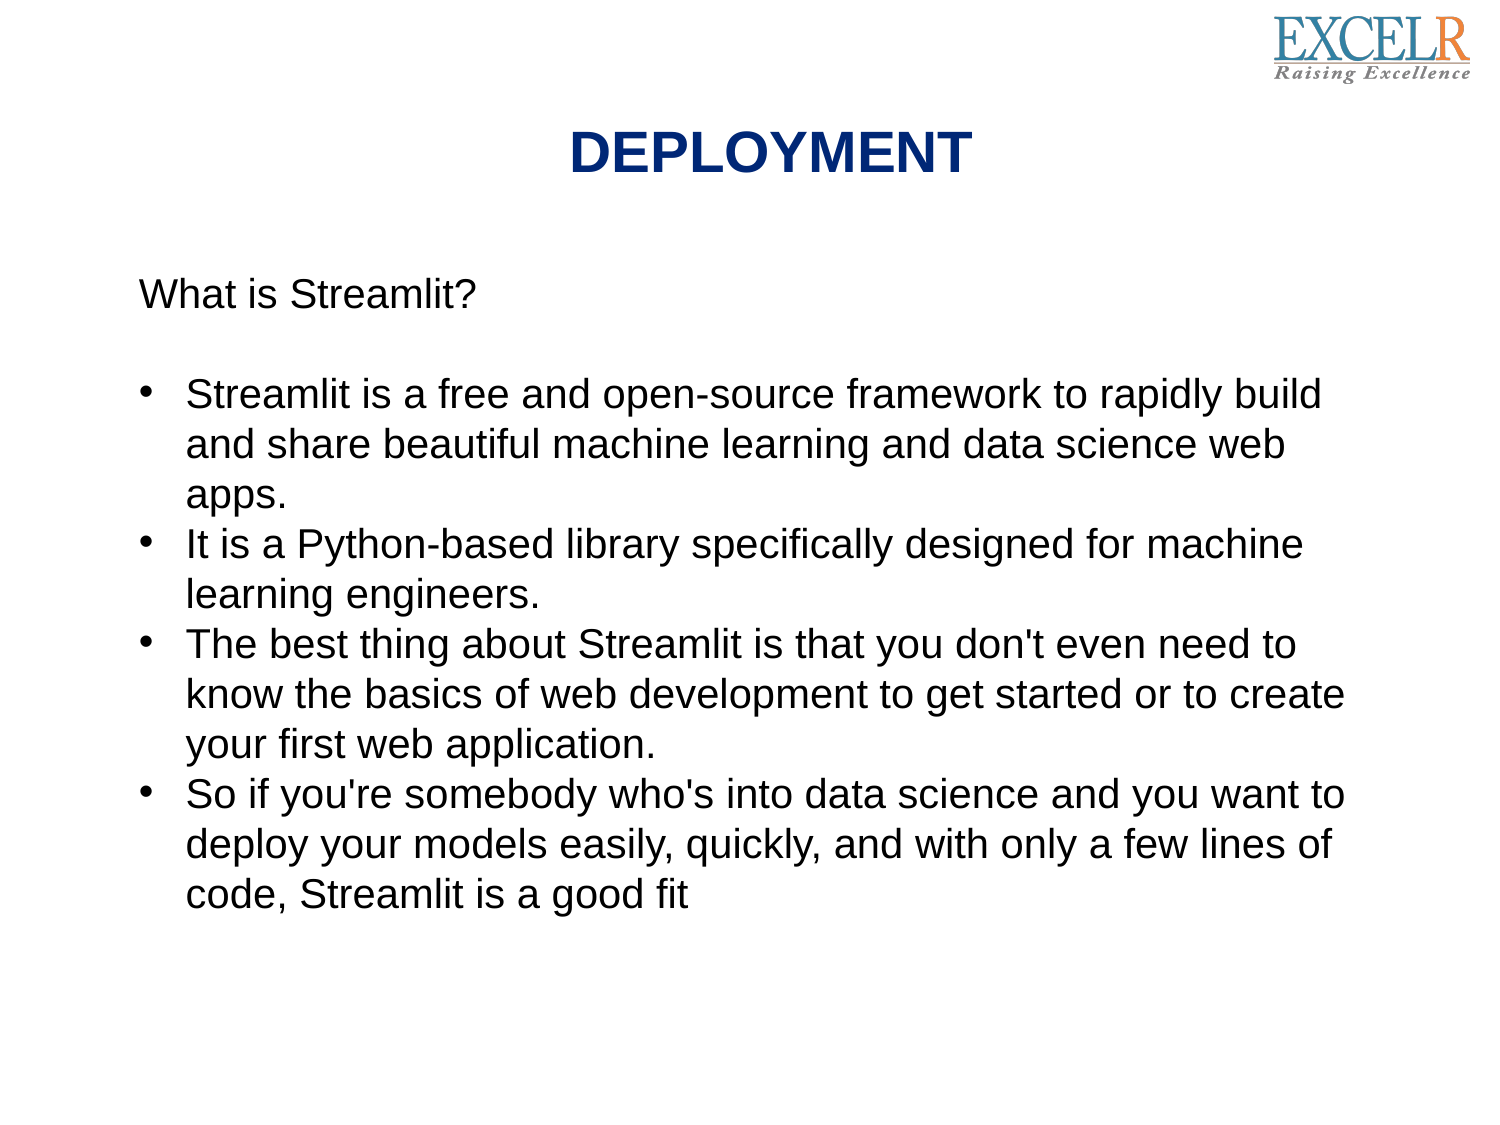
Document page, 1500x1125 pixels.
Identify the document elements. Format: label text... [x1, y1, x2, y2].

text_box DEPLOYMENT [268, 107, 1275, 192]
picture [1274, 16, 1470, 85]
text_box What is Streamlit? Streamlit is a free and open-source framework to rapidly build and share beautiful machine learning and data science web apps. It is a Python-based library specifically designed for machine learning engineers. The best thing about Streamlit is that you don't even need to know the basics of web development to get started or to create your first web application. So if you're somebody who's into data science and you want to deploy your models easily, quickly, and with only a few lines of code, Streamlit is a good fit [123, 258, 1377, 960]
